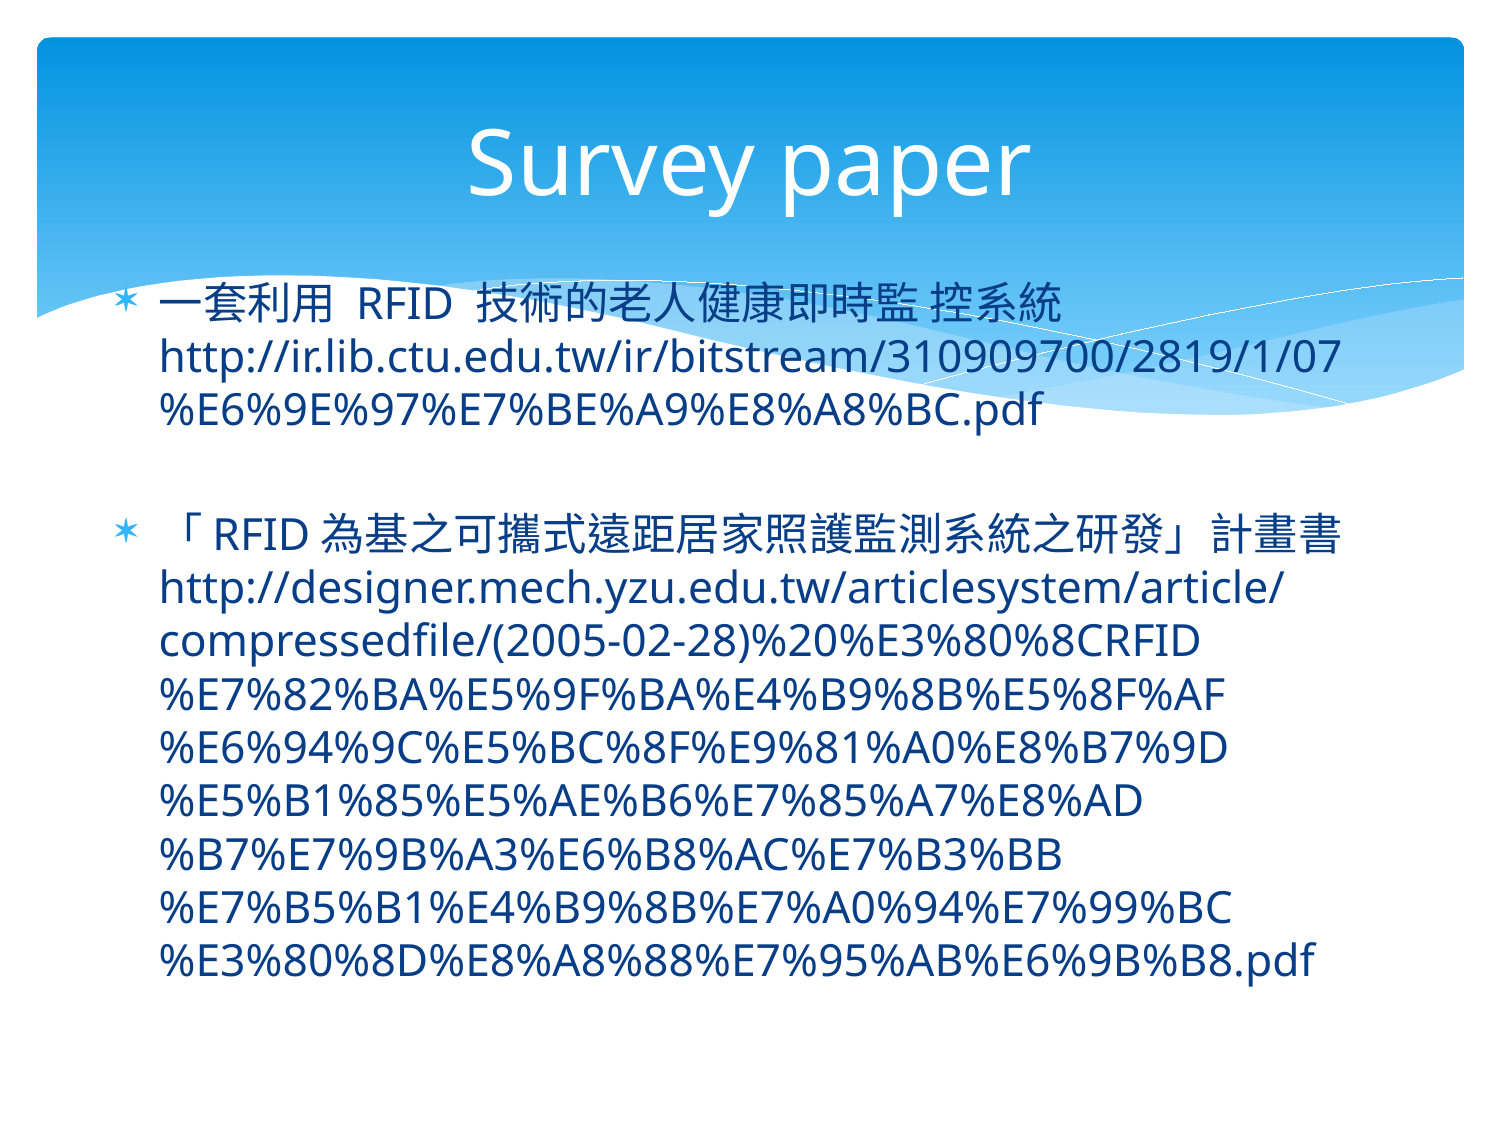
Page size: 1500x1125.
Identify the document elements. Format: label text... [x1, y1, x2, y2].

title Survey paper [75, 55, 1425, 261]
list 一套利用 RFID 技術的老人健康即時監 控系統 http://ir.lib.ctu.edu.tw/ir/bitstream/310909700/2819/1/07%E6%9E%97%E7%BE%A9%E8%A8%BC.pdf 「RFID為基之可攜式遠距居家照護監測系統之研發」計畫書 http://designer.mech.yzu.edu.tw/articlesystem/article/compressedfile/(2005-02-28)%20%E3%80%8CRFID%E7%82%BA%E5%9F%BA%E4%B9%8B%E5%8F%AF%E6%94%9C%E5%BC%8F%E9%81%A0%E8%B7%9D%E5%B1%85%E5%AE%B6%E7%85%A7%E8%AD%B7%E7%9B%A3%E6%B8%AC%E7%B3%BB%E7%B5%B1%E4%B9%8B%E7%A0%94%E7%99%BC%E3%80%8D%E8%A8%88%E7%95%AB%E6%9B%B8.pdf [100, 267, 1376, 1005]
